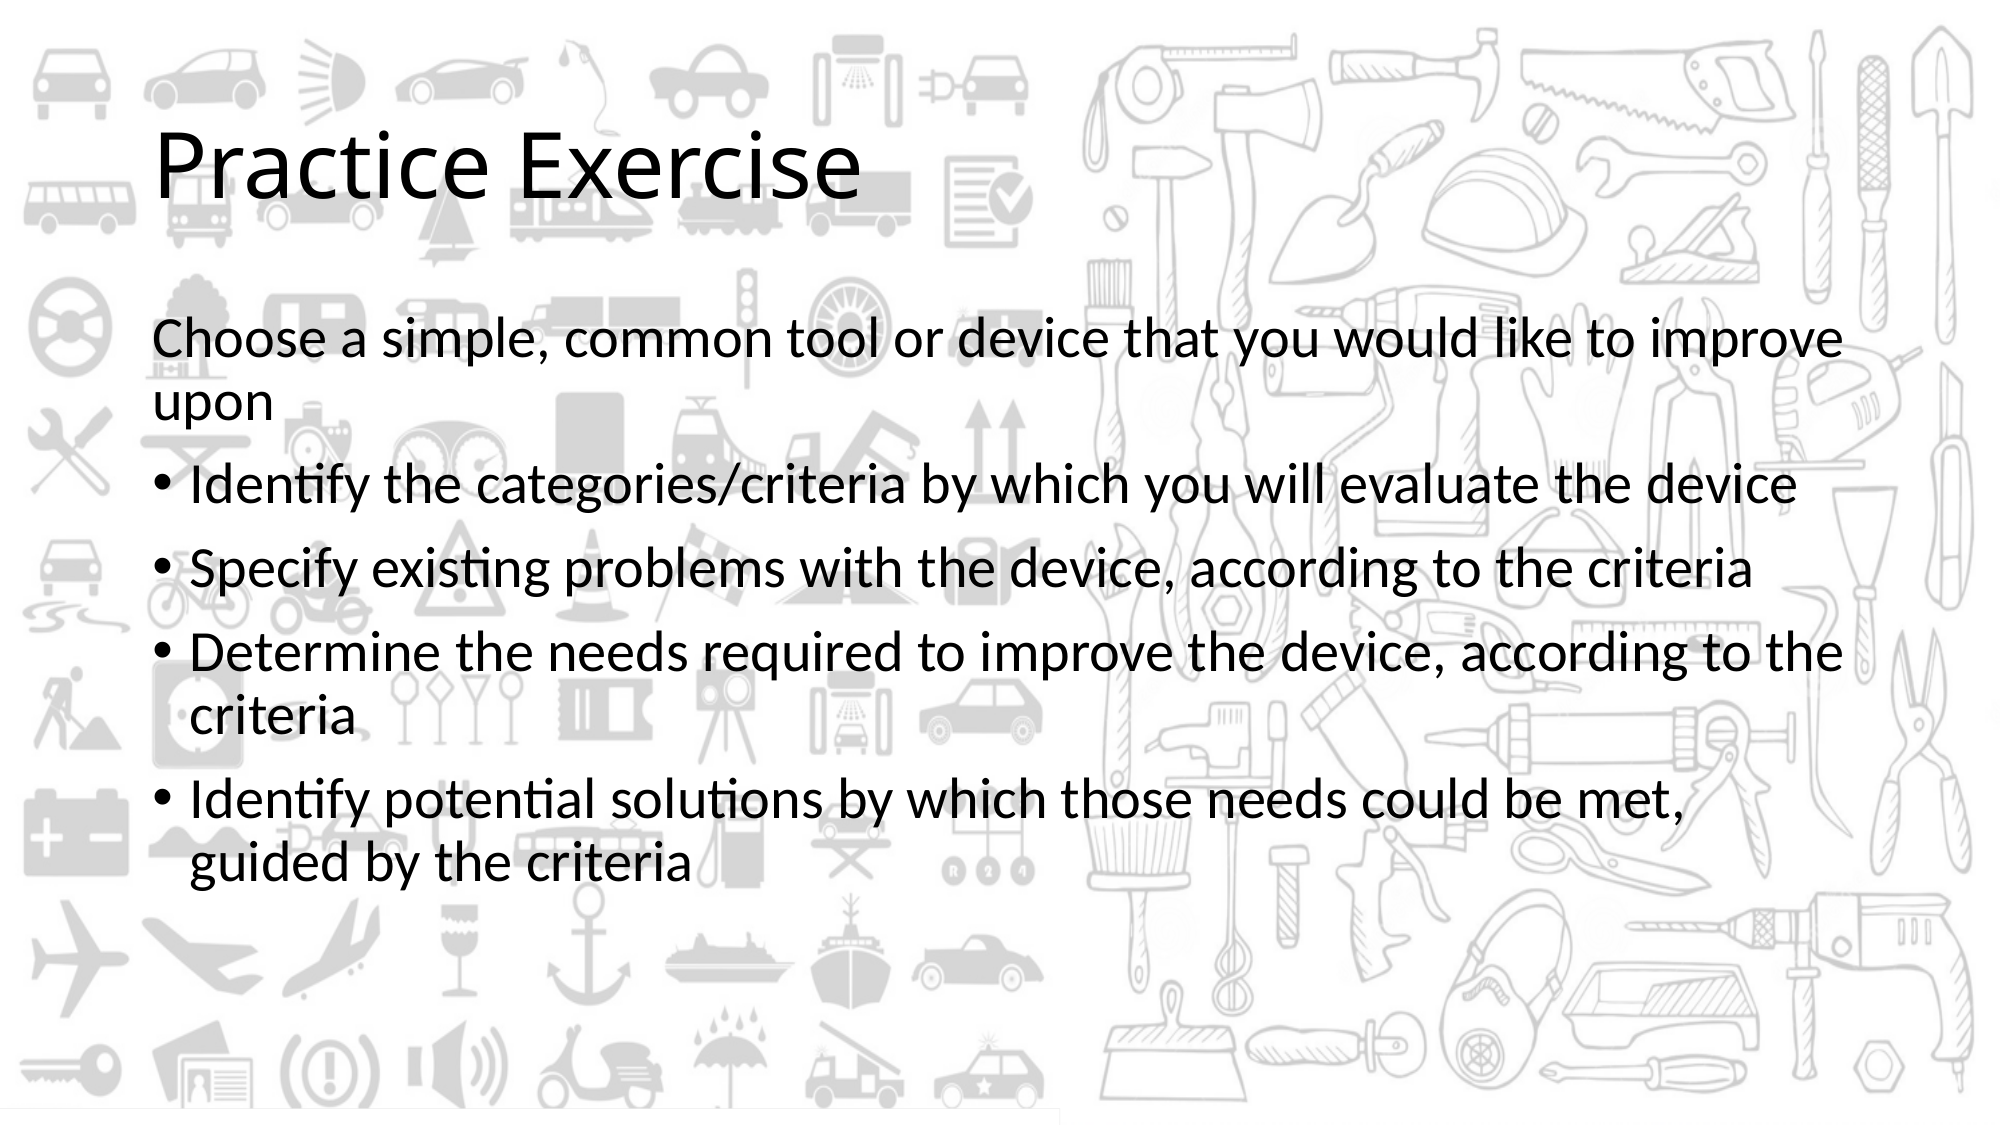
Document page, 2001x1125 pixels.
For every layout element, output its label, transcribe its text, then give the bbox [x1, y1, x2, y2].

list Choose a simple, common tool or device that you would like to improve upon Identify the categories/criteria by which you will evaluate the device Specify existing problems with the device, according to the criteria Determine the needs required to improve the device, according to the criteria Identify potential solutions by which those needs could be met, guided by the criteria [137, 299, 1863, 1014]
title Practice Exercise [137, 59, 1863, 278]
